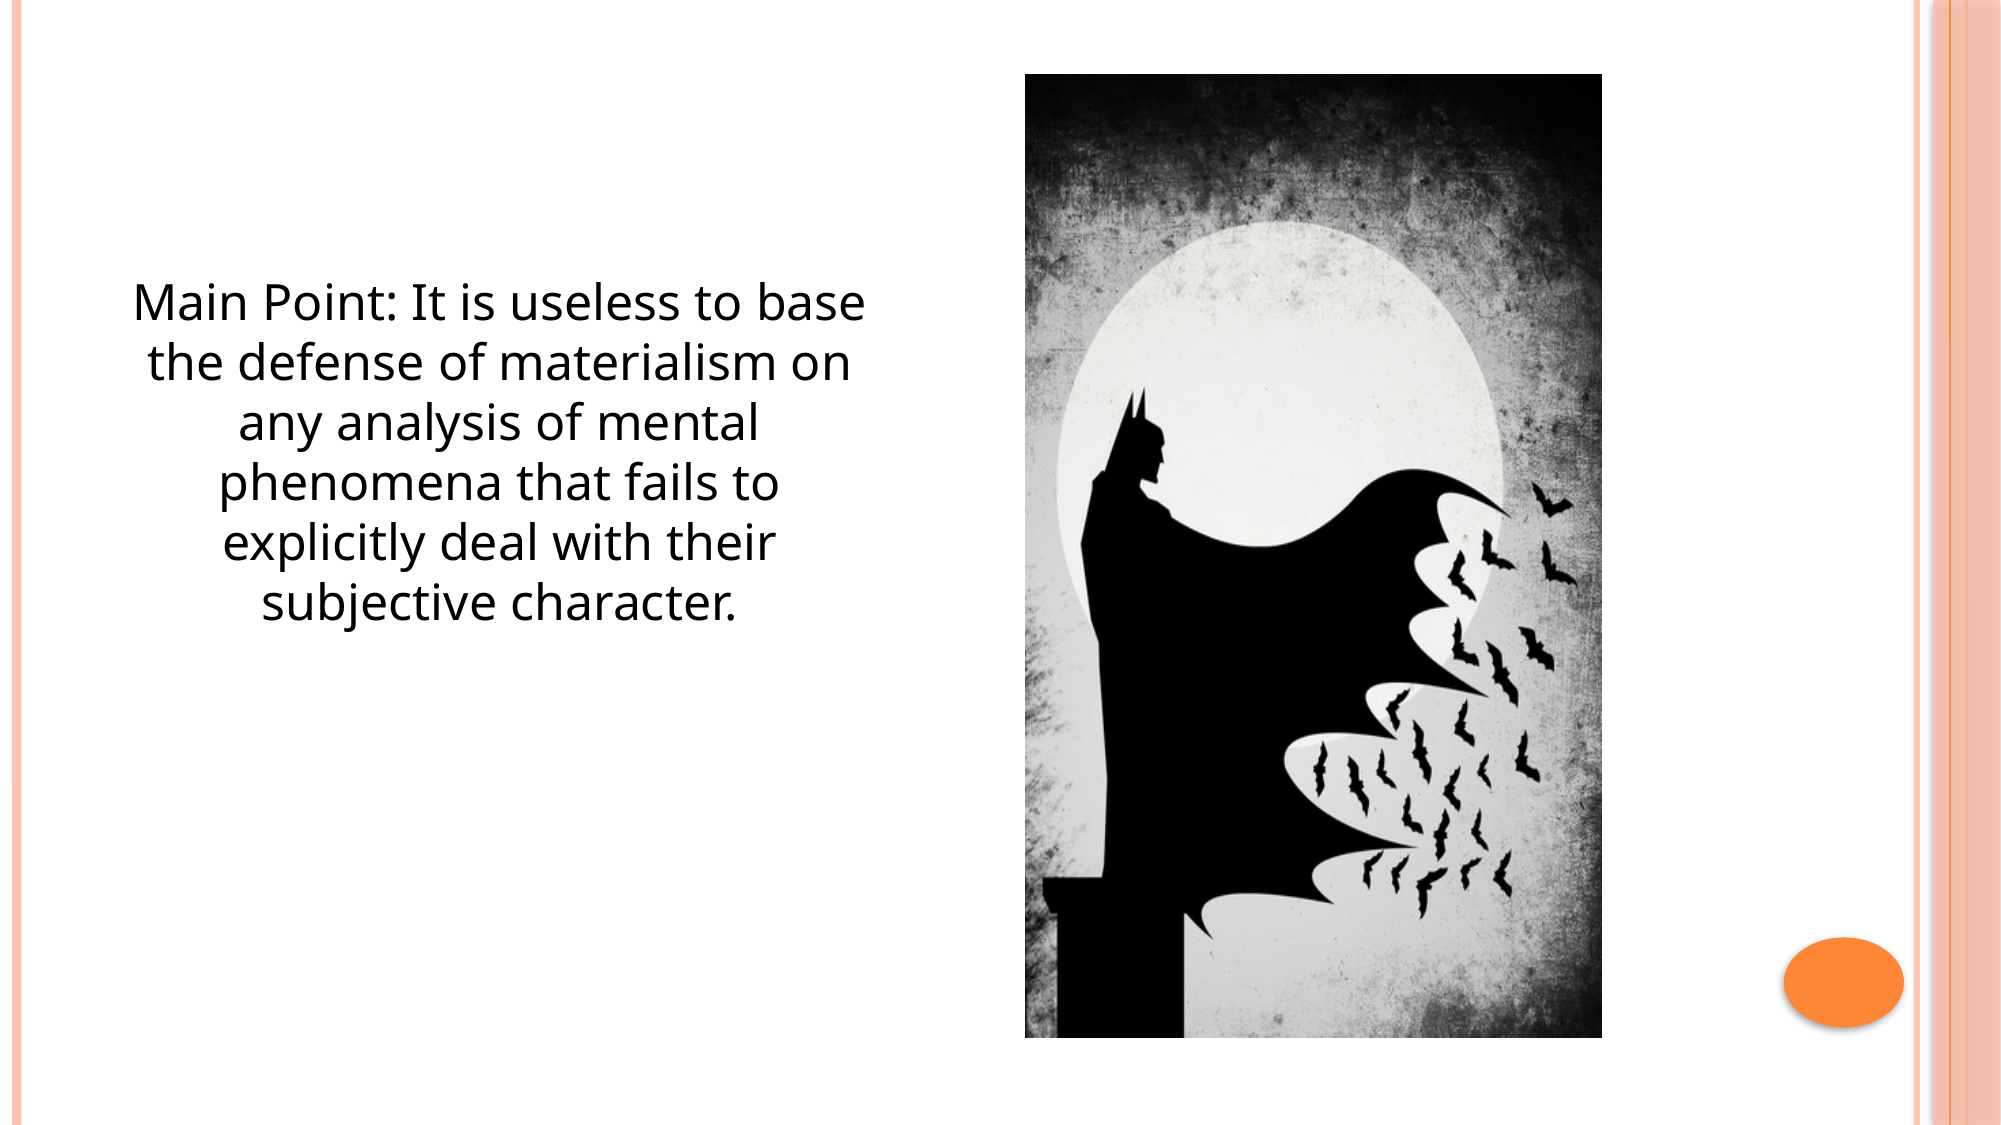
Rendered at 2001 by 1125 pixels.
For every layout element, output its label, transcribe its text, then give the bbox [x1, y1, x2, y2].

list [1024, 74, 1603, 1038]
list Main Point: It is useless to base the defense of materialism on any analysis of mental phenomena that fails to explicitly deal with their subjective character. [99, 262, 900, 1013]
